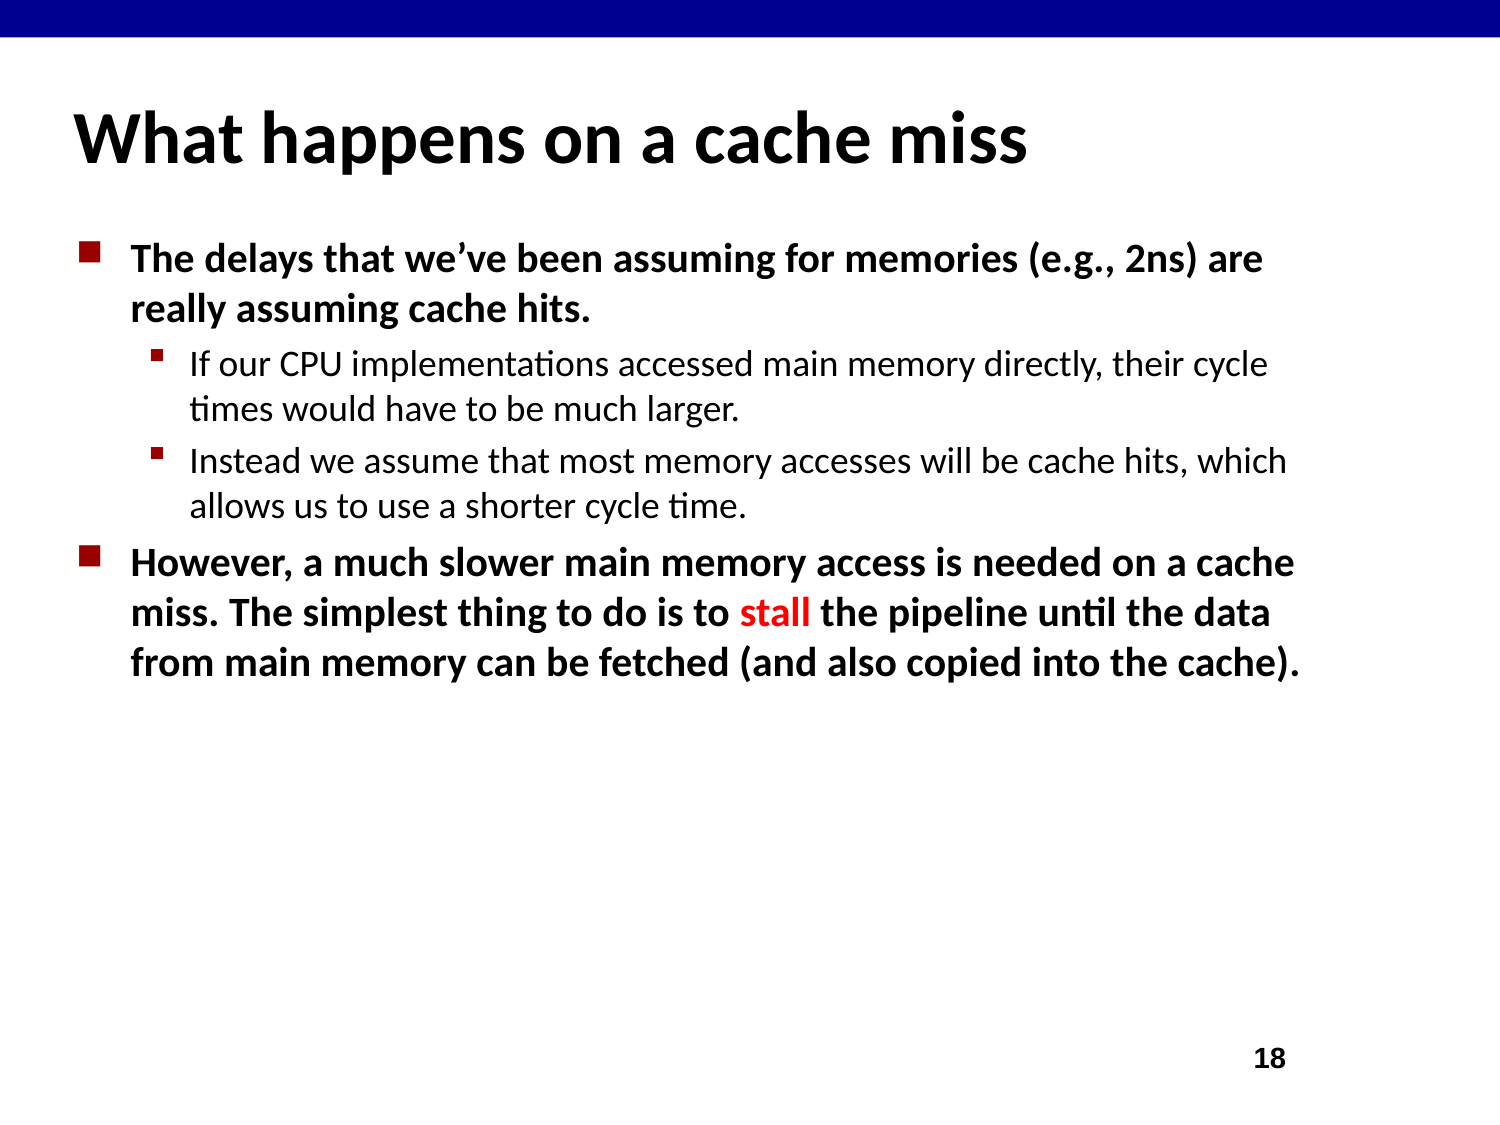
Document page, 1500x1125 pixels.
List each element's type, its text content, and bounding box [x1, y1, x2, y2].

list The delays that we’ve been assuming for memories (e.g., 2ns) are really assuming cache hits. If our CPU implementations accessed main memory directly, their cycle times would have to be much larger. Instead we assume that most memory accesses will be cache hits, which allows us to use a shorter cycle time. However, a much slower main memory access is needed on a cache miss. The simplest thing to do is to stall the pipeline until the data from main memory can be fetched (and also copied into the cache). [64, 223, 1361, 1040]
slide_number 18 [1113, 1036, 1427, 1112]
title What happens on a cache miss [58, 71, 1305, 197]
